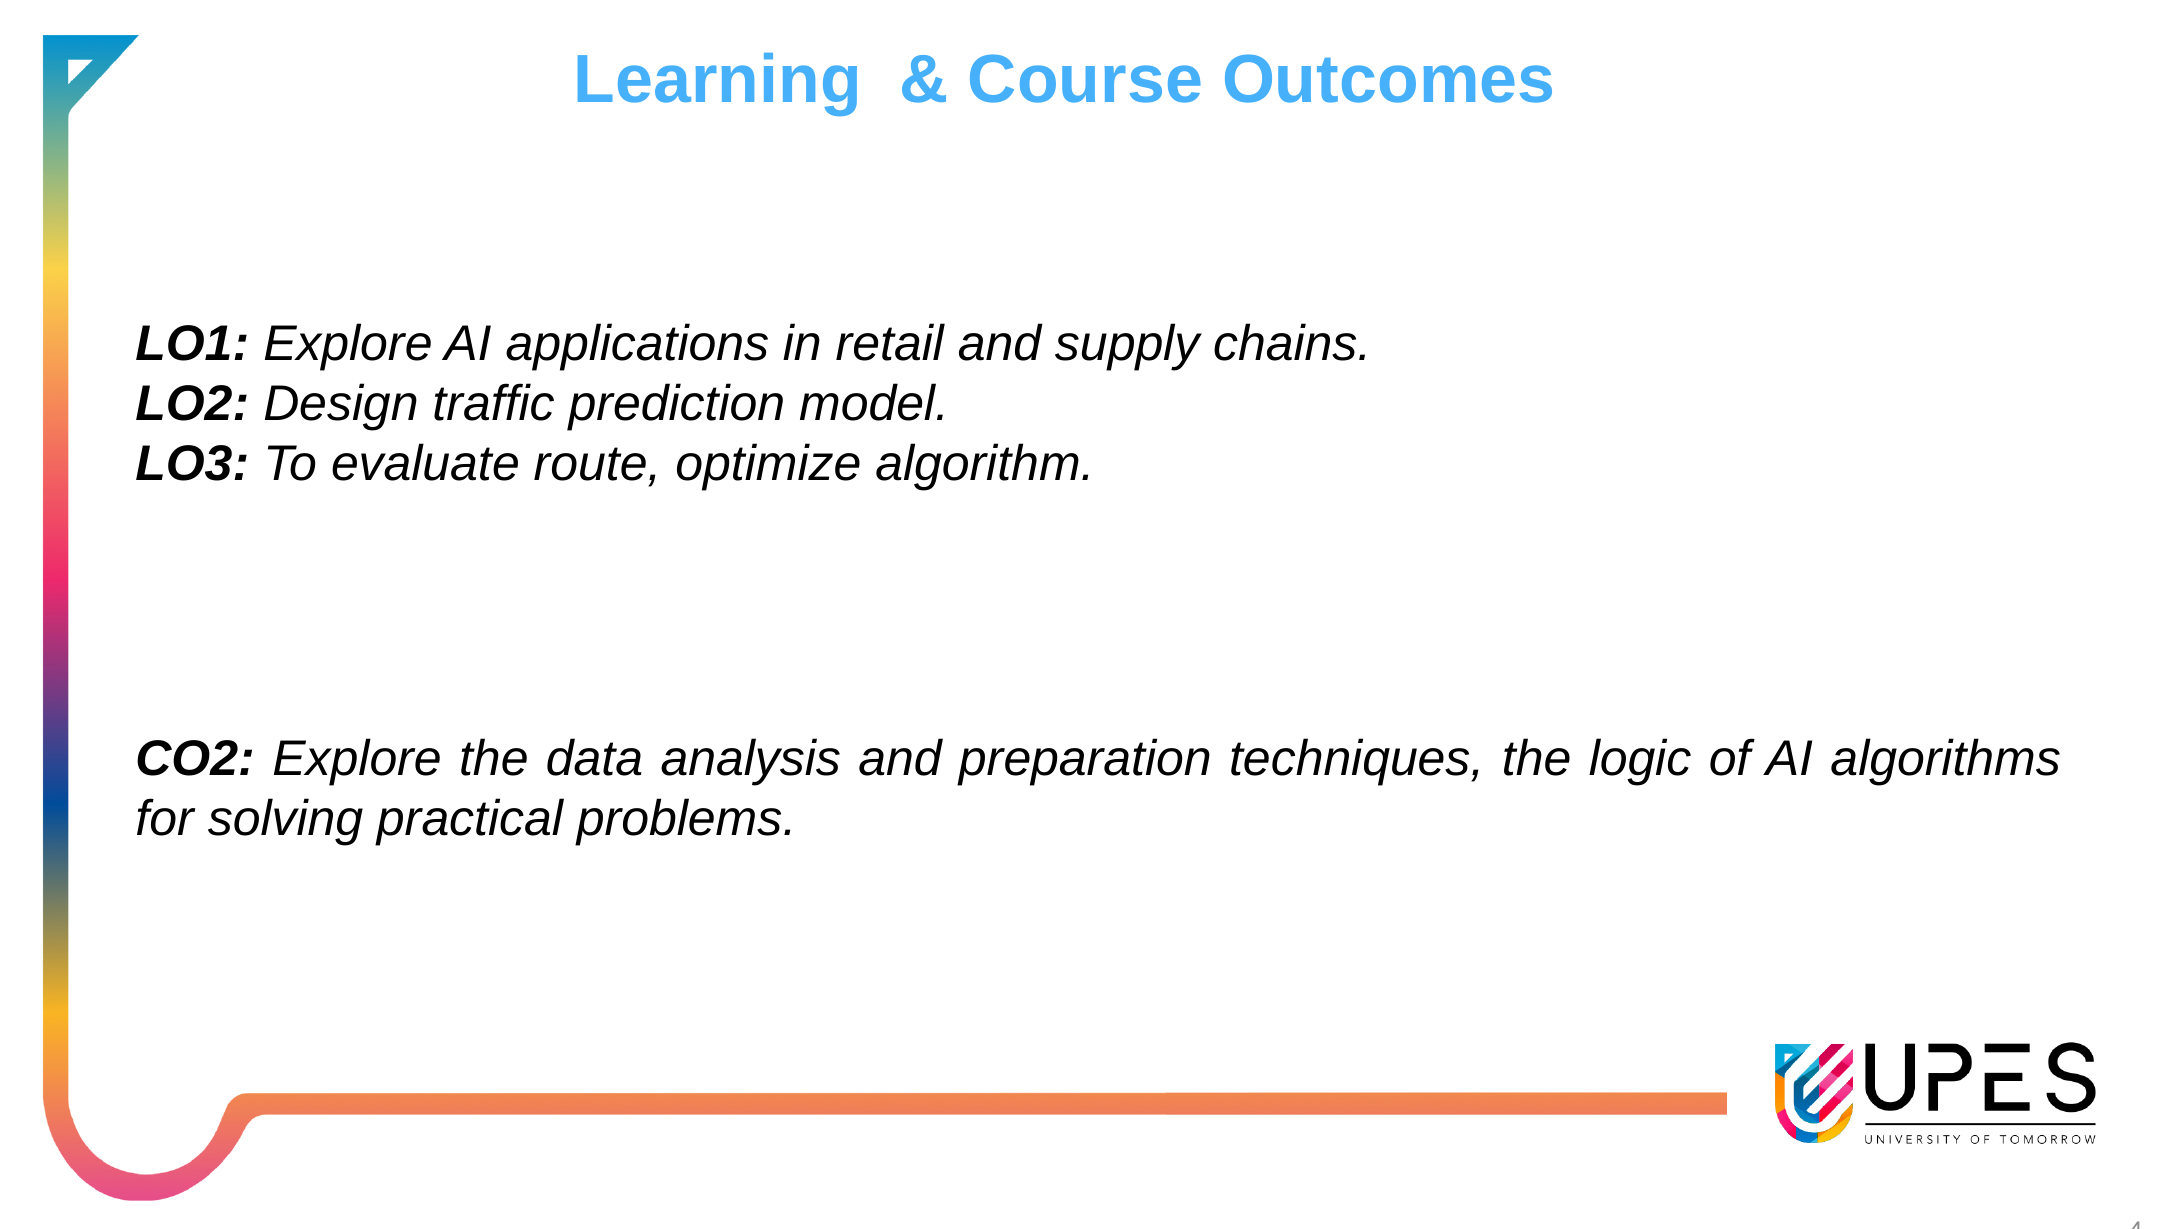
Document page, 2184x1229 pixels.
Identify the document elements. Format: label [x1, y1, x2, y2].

list [0, 0, 2184, 1229]
